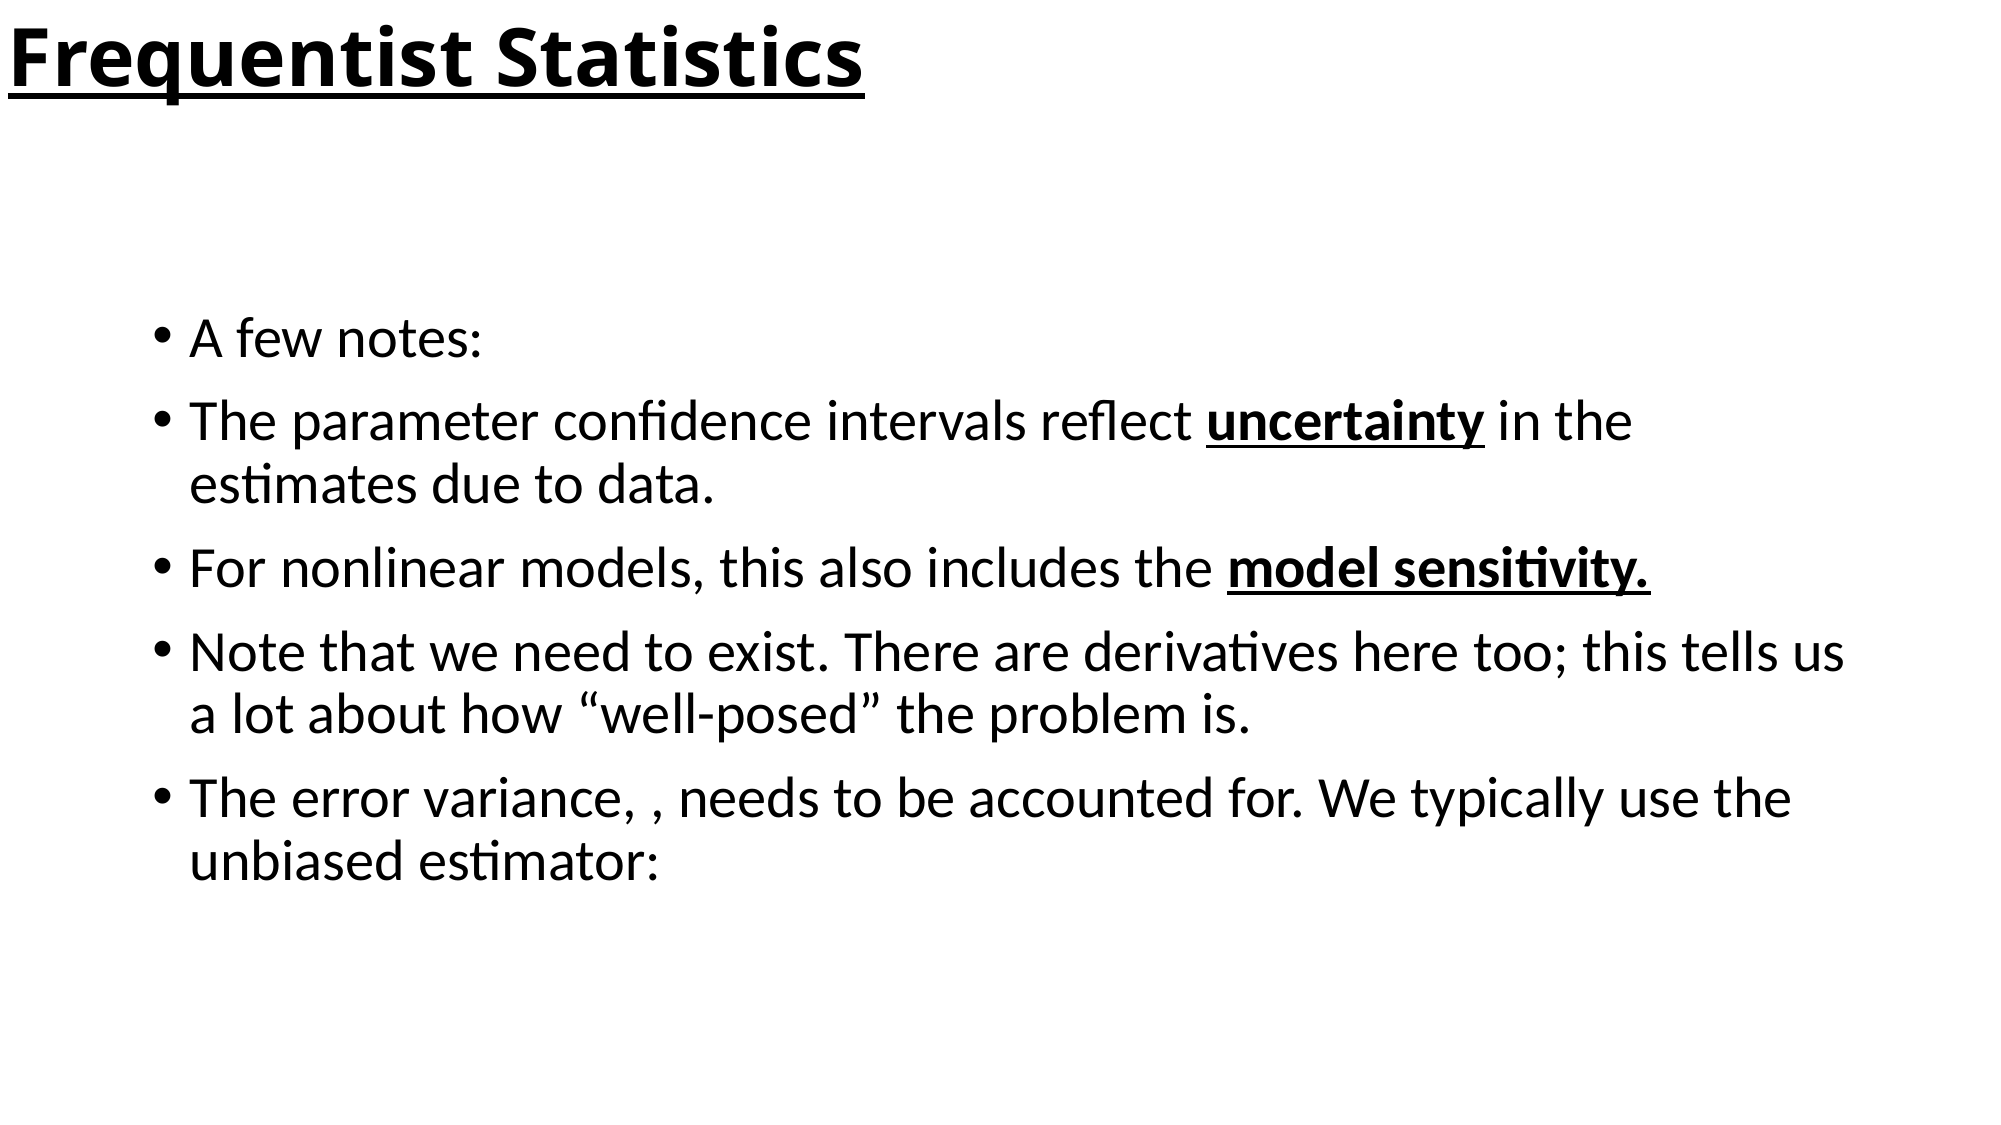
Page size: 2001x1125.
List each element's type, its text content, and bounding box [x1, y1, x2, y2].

text_box Frequentist Statistics [0, 0, 955, 122]
